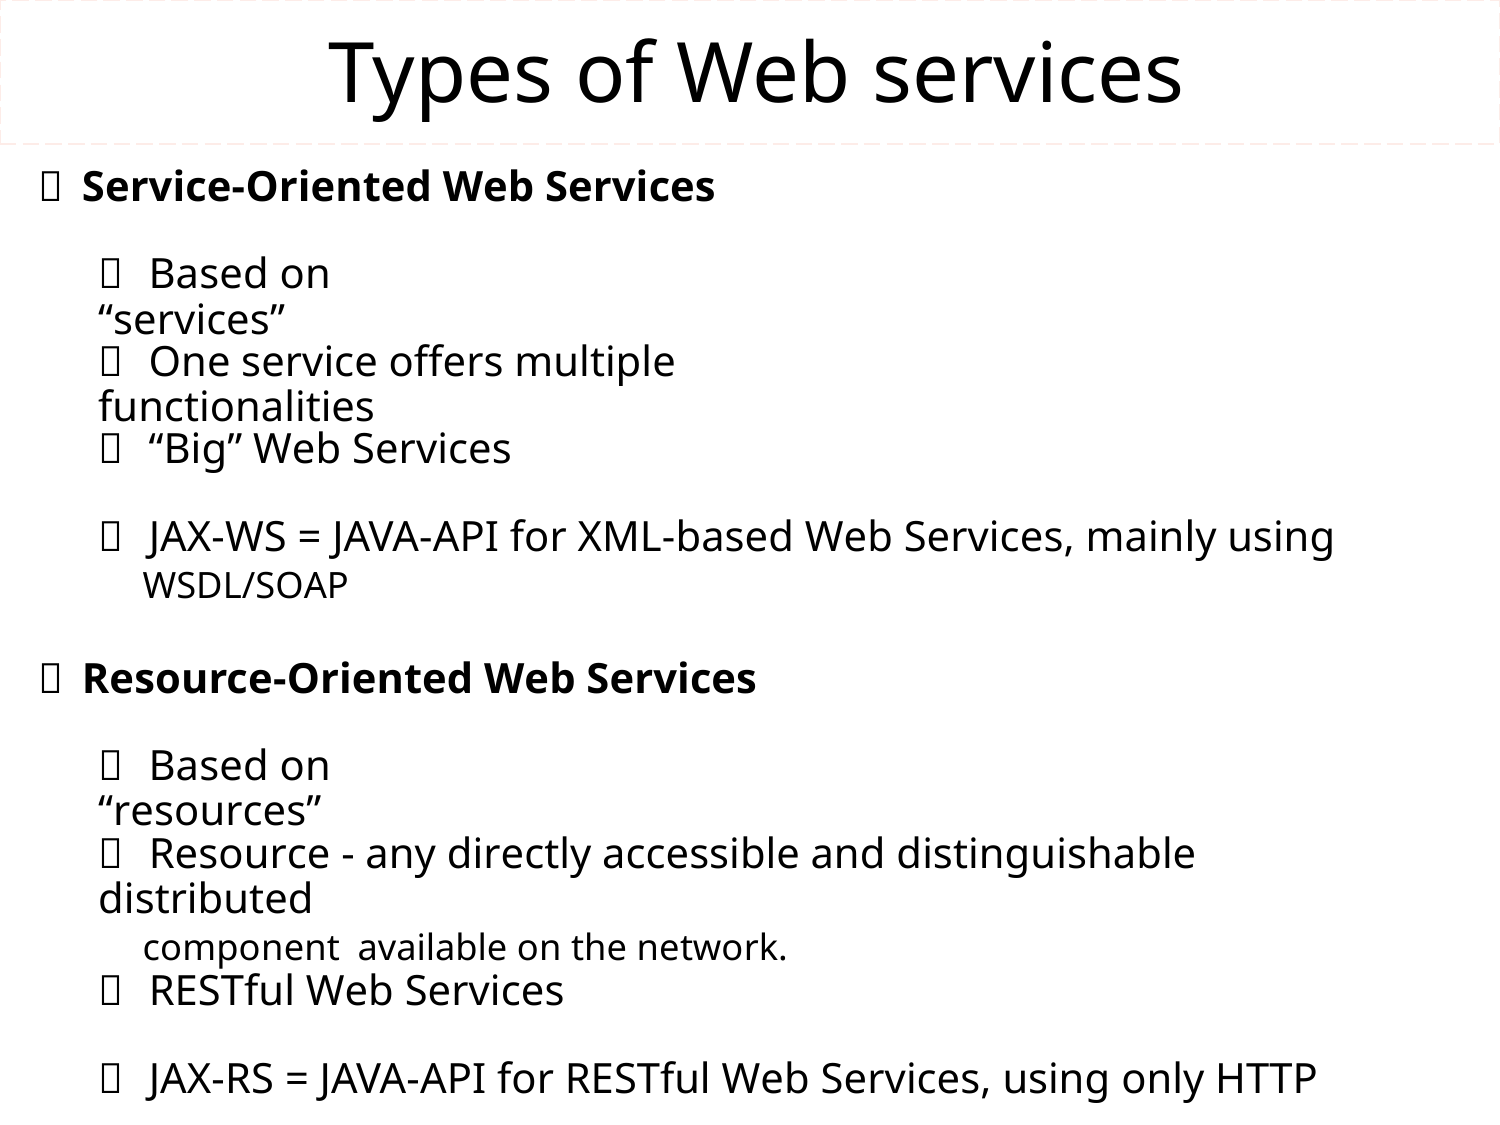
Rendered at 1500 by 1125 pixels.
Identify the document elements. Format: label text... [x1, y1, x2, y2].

text_box Types of Web services [0, 0, 1500, 144]
text_box  One service offers multiple functionalities [96, 339, 955, 386]
text_box  JAX-RS = JAVA-API for RESTful Web Services, using only HTTP [96, 1056, 1416, 1103]
text_box  Resource - any directly accessible and distinguishable distributed component available on the network. [96, 831, 1408, 928]
text_box  Service-Oriented Web Services [36, 164, 770, 211]
text_box  JAX-WS = JAVA-API for XML-based Web Services, mainly using WSDL/SOAP [96, 514, 1404, 611]
text_box  Resource-Oriented Web Services [36, 656, 810, 703]
text_box  RESTful Web Services [96, 968, 585, 1015]
text_box  Based on “resources” [96, 743, 551, 790]
text_box  Based on “services” [96, 252, 522, 299]
text_box  “Big” Web Services [96, 427, 516, 474]
